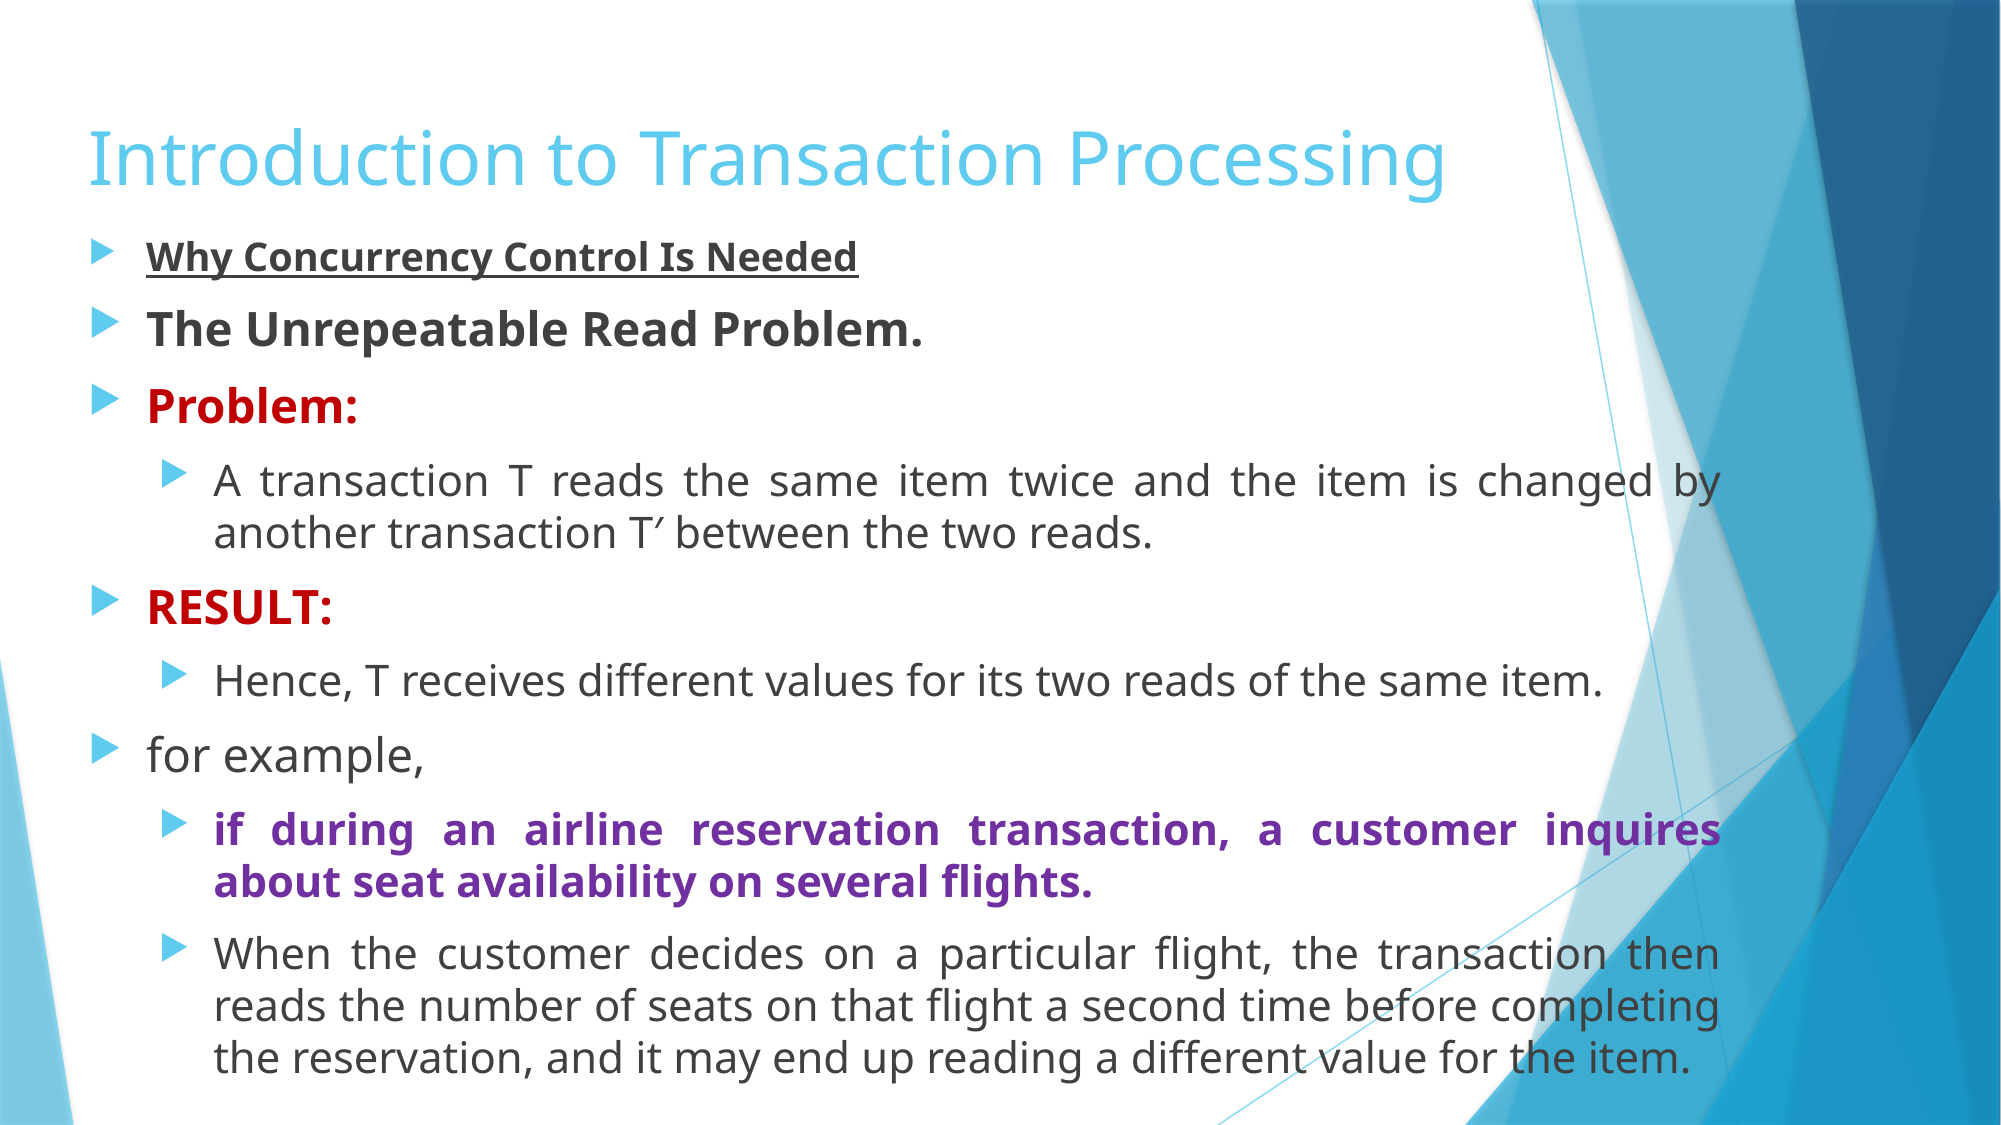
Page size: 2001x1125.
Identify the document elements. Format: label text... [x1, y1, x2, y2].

title Introduction to Transaction Processing [73, 102, 1484, 224]
list Why Concurrency Control Is Needed The Unrepeatable Read Problem. Problem: A transaction T reads the same item twice and the item is changed by another transaction T′ between the two reads. RESULT: Hence, T receives different values for its two reads of the same item. for example, if during an airline reservation transaction, a customer inquires about seat availability on several flights. When the customer decides on a particular flight, the transaction then reads the number of seats on that flight a second time before completing the reservation, and it may end up reading a different value for the item. [73, 224, 1739, 1102]
